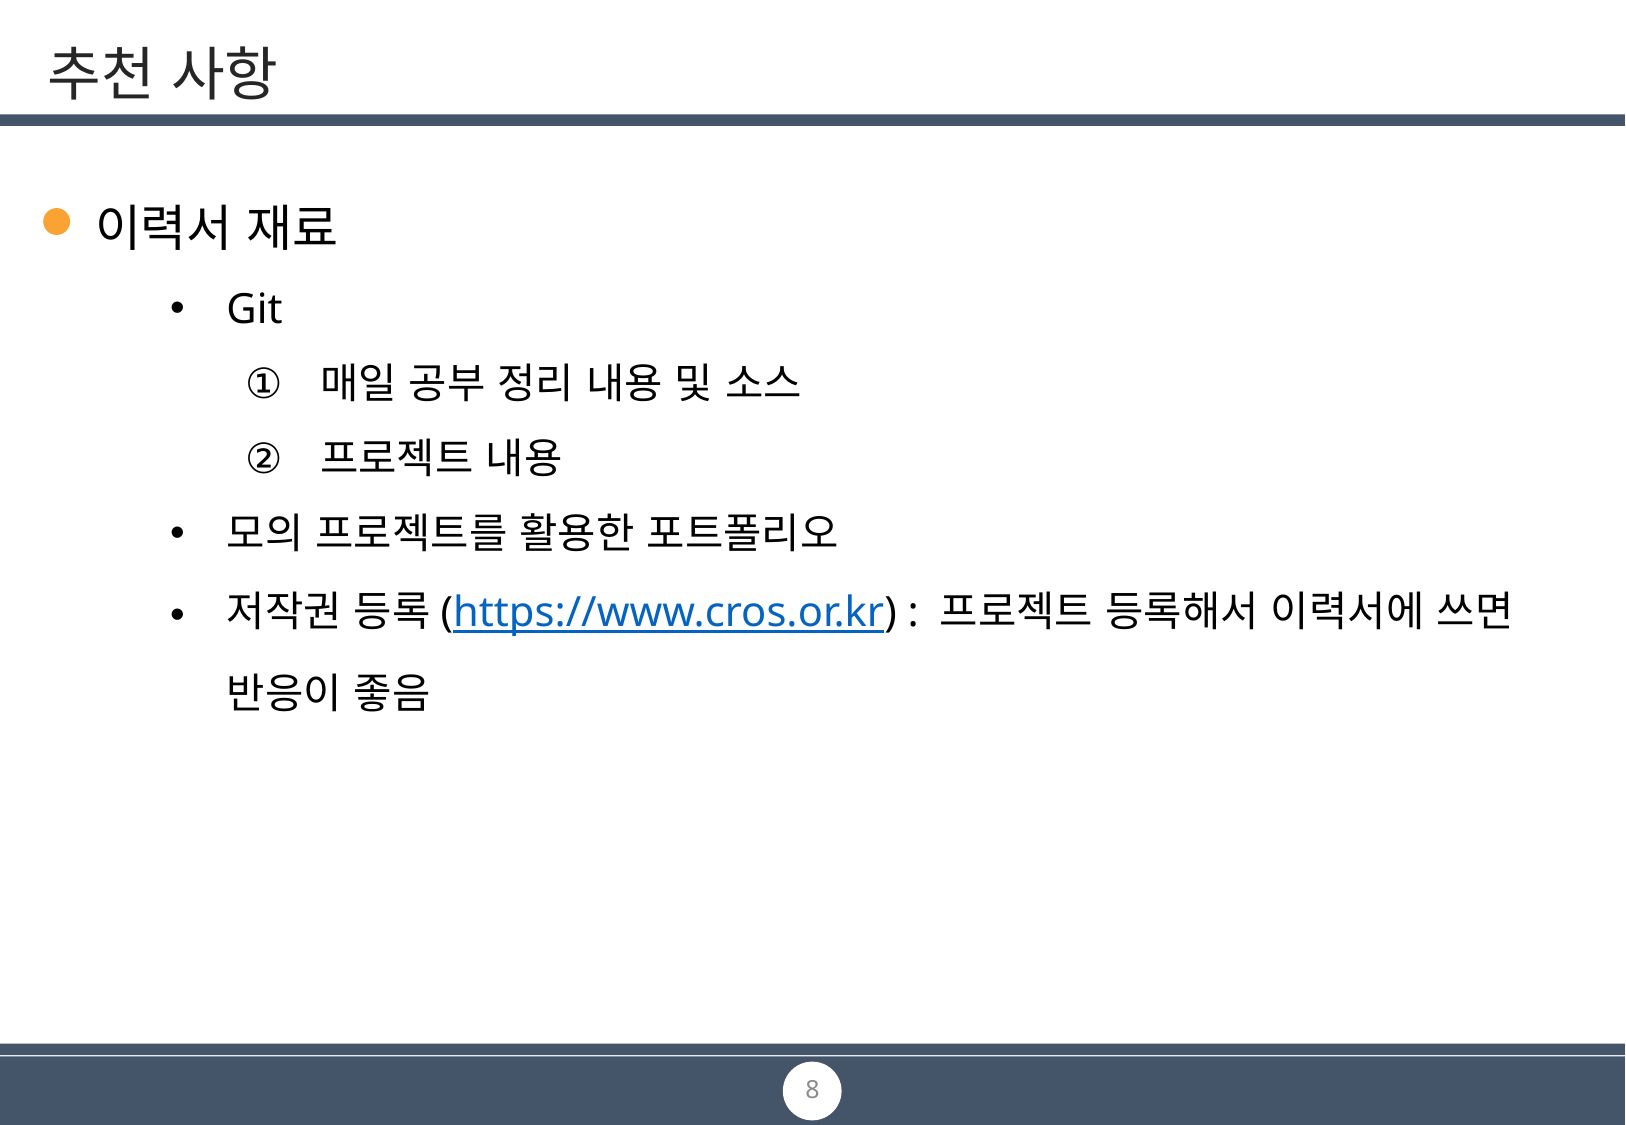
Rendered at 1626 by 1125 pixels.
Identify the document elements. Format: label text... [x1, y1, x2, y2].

text_box 이력서 재료 Git 매일 공부 정리 내용 및 소스 프로젝트 내용 모의 프로젝트를 활용한 포트폴리오 저작권 등록(https://www.cros.or.kr) : 프로젝트 등록해서 이력서에 쓰면 반응이 좋음 [80, 159, 1593, 725]
text_box [42, 207, 72, 237]
slide_number 8 [629, 1061, 996, 1121]
title 추천 사항 [32, 34, 1592, 120]
